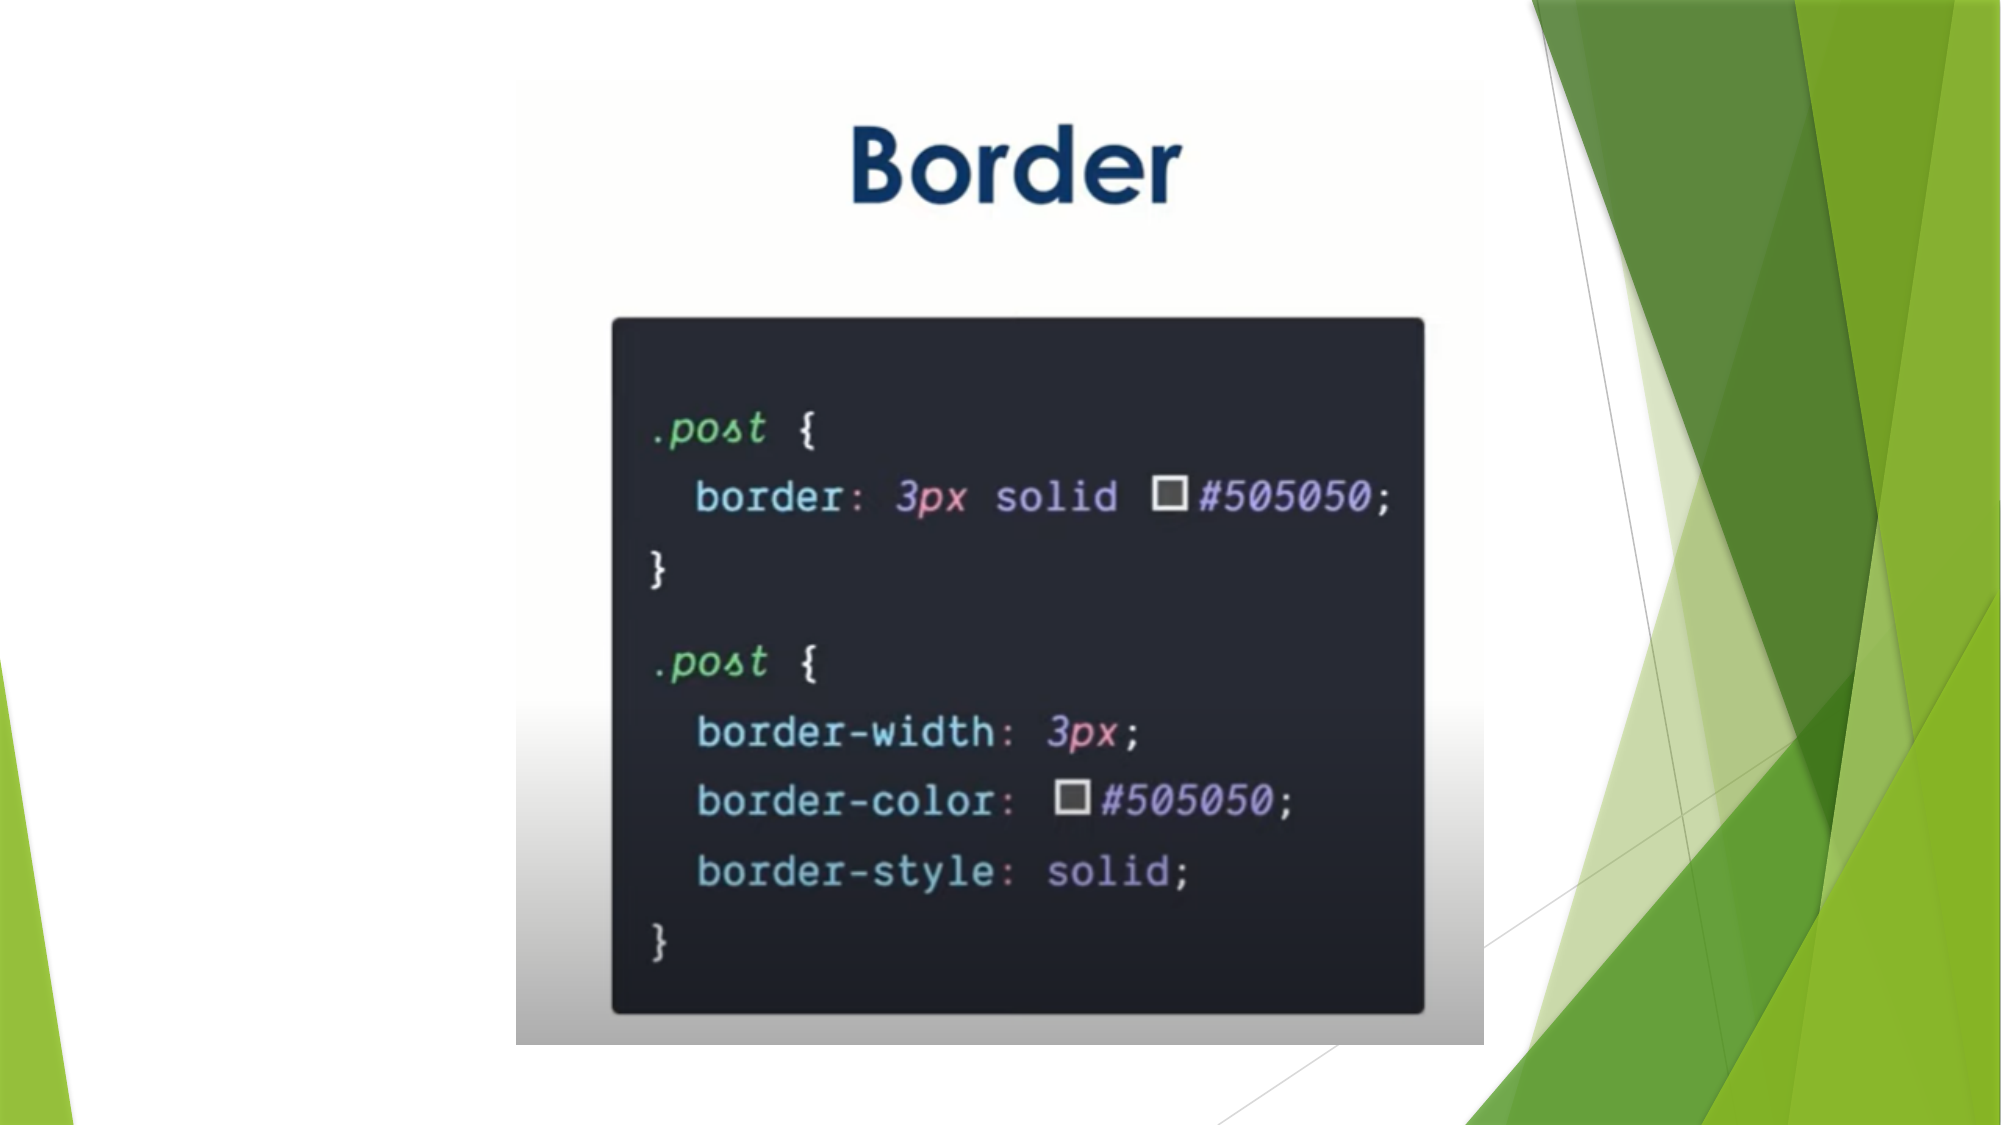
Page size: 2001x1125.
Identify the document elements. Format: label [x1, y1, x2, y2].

picture [515, 79, 1484, 1046]
